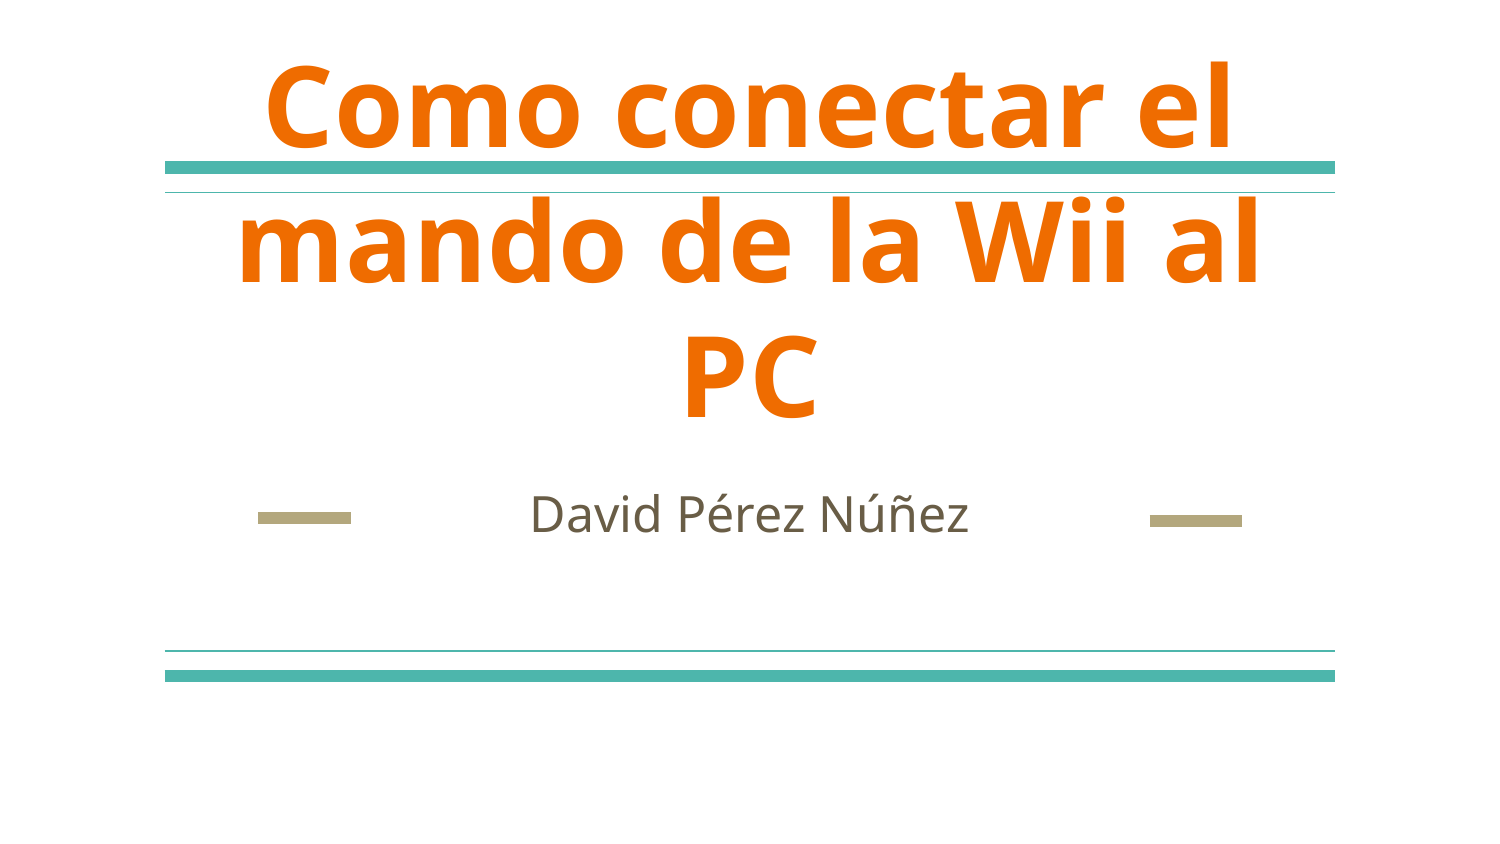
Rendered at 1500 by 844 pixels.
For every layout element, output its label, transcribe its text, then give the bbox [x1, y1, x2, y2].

title Como conectar el mando de la Wii al PC [164, 287, 1336, 456]
subtitle David Pérez Núñez [350, 467, 1150, 598]
